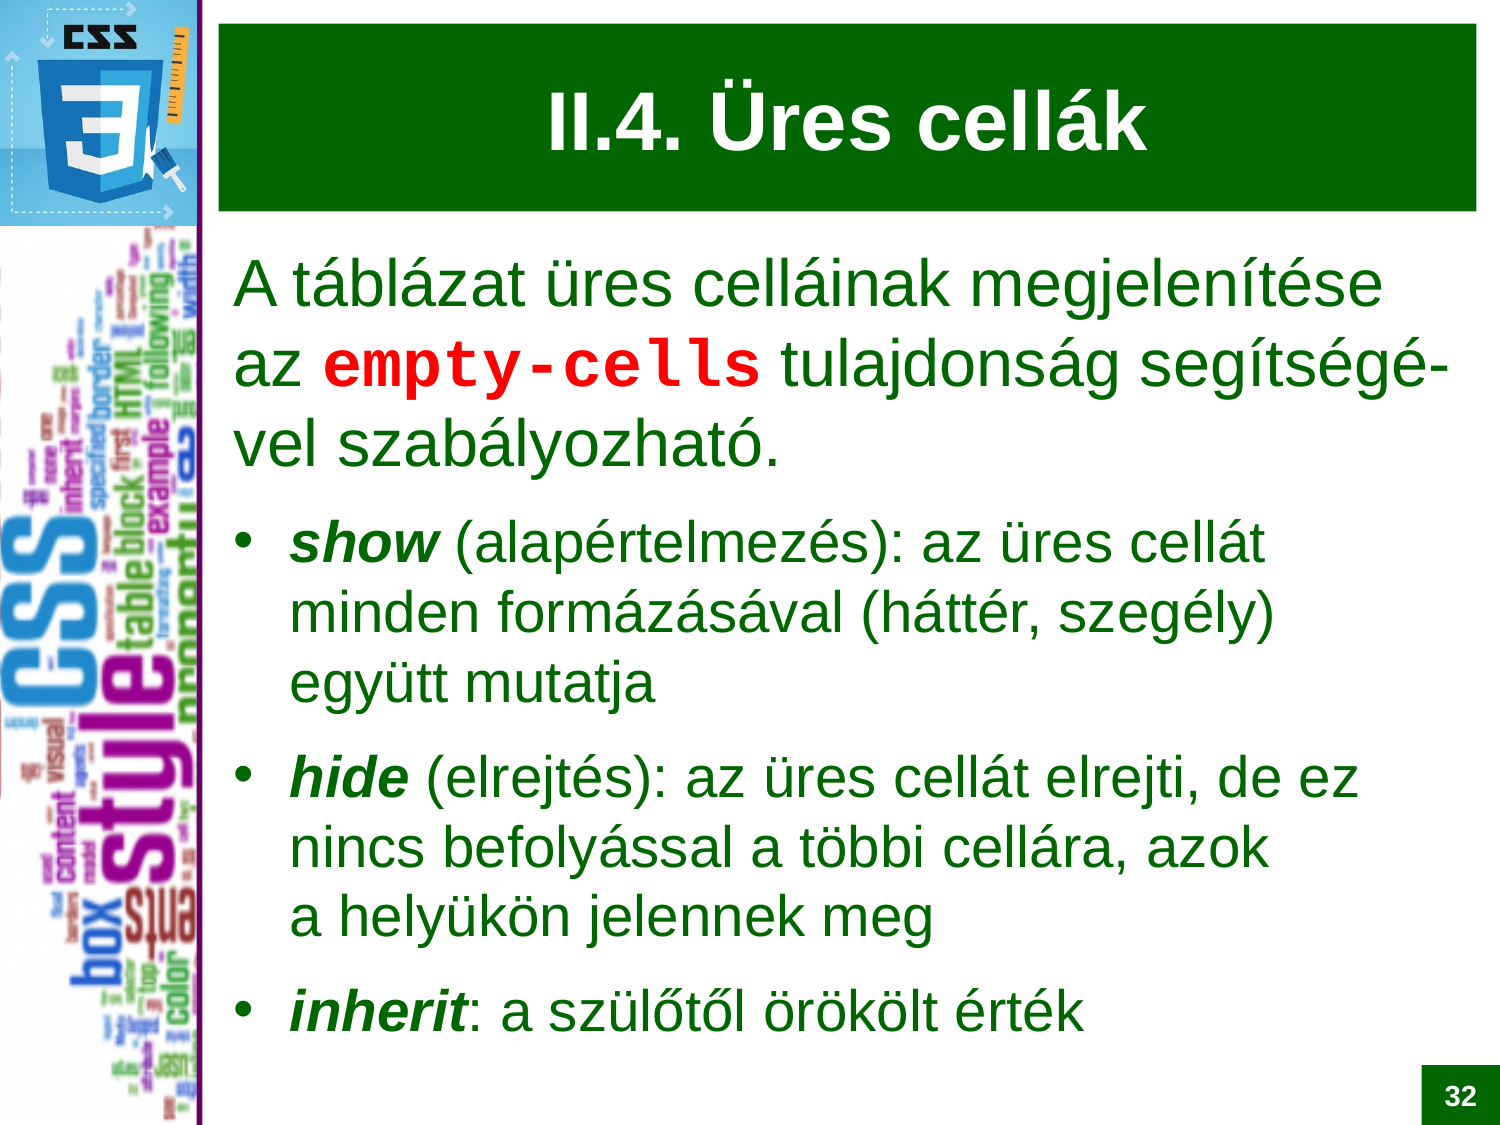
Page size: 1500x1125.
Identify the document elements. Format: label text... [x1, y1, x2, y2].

slide_number 32 [1421, 1065, 1500, 1125]
picture [0, 0, 197, 1125]
title II.4. Üres cellák [218, 23, 1477, 212]
list A táblázat üres celláinak megjelenítése az empty-cells tulajdonság segítségé-vel szabályozható. show (alapértelmezés): az üres cellát minden formázásával (háttér, szegély) együtt mutatja hide (elrejtés): az üres cellát elrejti, de ez nincs befolyással a többi cellára, azok a helyükön jelennek meg inherit: a szülőtől örökölt érték [218, 231, 1471, 1125]
